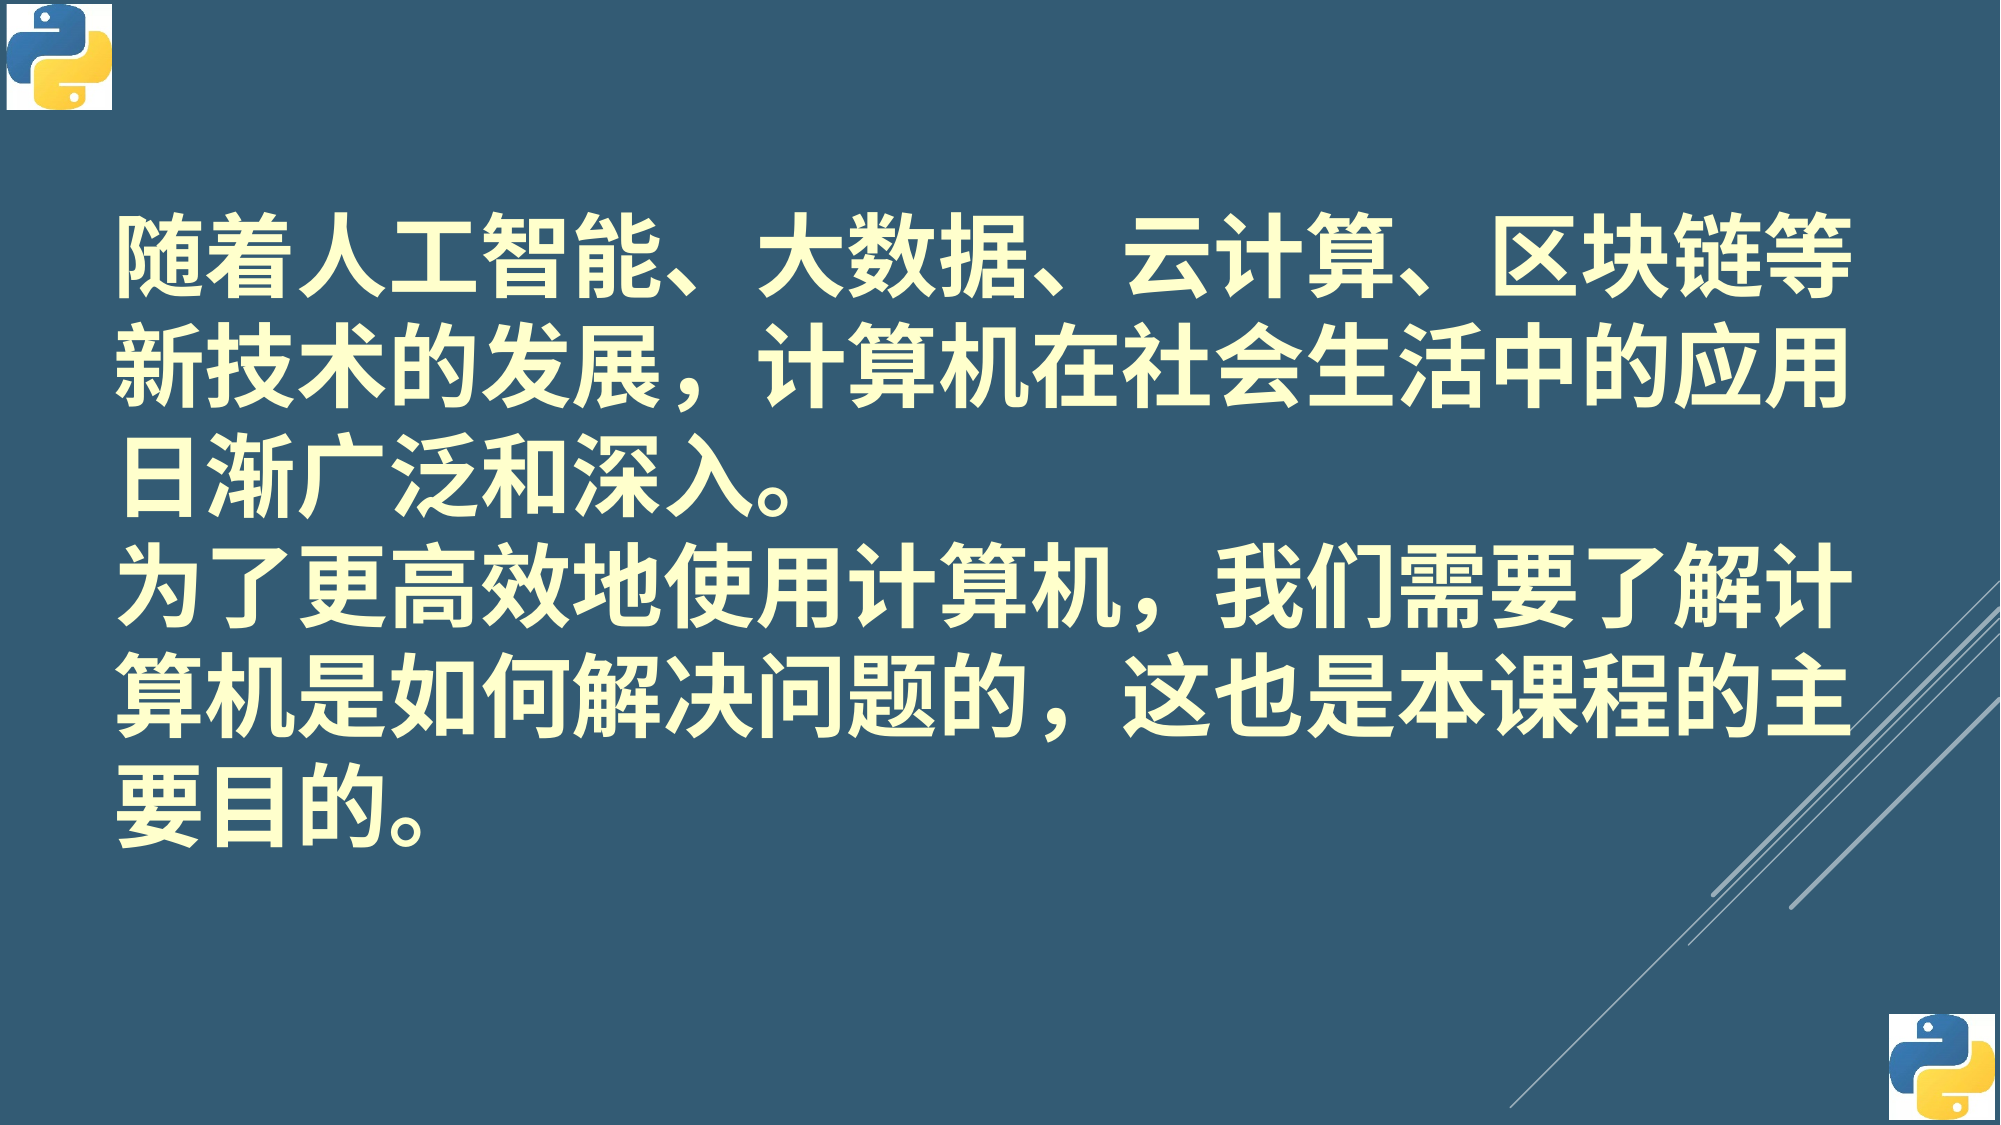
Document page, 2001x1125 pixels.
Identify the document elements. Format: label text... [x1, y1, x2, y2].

text_box 随着人工智能、大数据、云计算、区块链等新技术的发展，计算机在社会生活中的应用日渐广泛和深入。 为了更高效地使用计算机，我们需要了解计算机是如何解决问题的，这也是本课程的主要目的。 [98, 191, 1908, 866]
picture [6, 4, 112, 110]
picture [1889, 1014, 1995, 1120]
